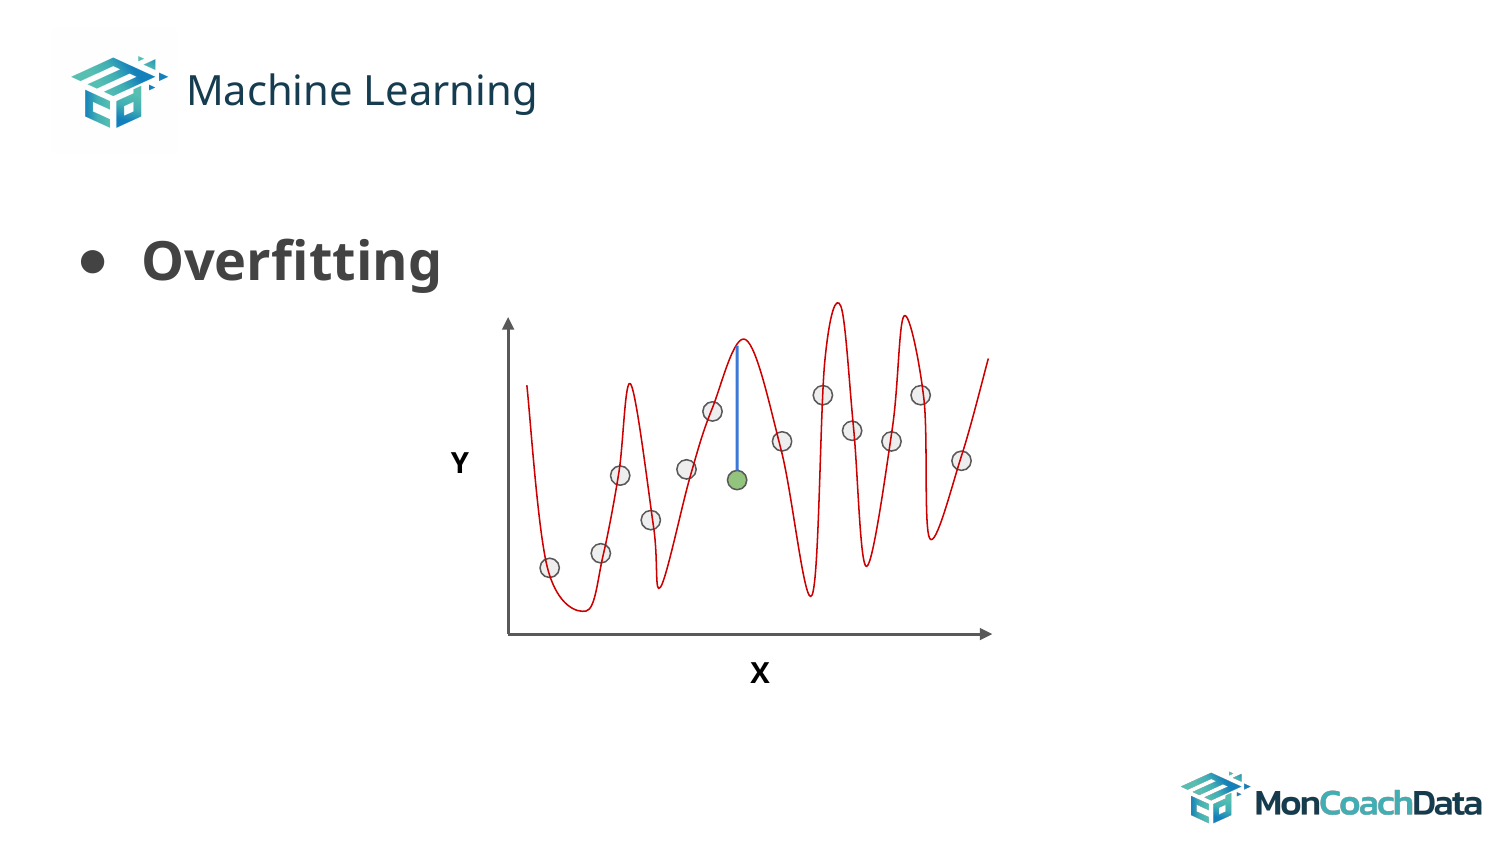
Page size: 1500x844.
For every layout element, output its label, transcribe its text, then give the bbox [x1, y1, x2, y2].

text_box [617, 465, 630, 486]
text_box X [707, 643, 814, 713]
picture [51, 27, 177, 153]
text_box [823, 385, 833, 405]
text_box [910, 385, 924, 405]
text_box [727, 471, 747, 490]
text_box Y [406, 429, 503, 503]
text_box Overfitting [51, 201, 1449, 750]
text_box [690, 464, 697, 479]
text_box [736, 302, 989, 597]
picture [1162, 750, 1500, 844]
text_box [772, 434, 781, 451]
text_box [958, 451, 972, 471]
text_box [540, 559, 550, 578]
text_box [526, 347, 735, 612]
text_box [842, 421, 854, 441]
title Machine Learning [171, 48, 1449, 143]
text_box [890, 431, 902, 452]
text_box [641, 510, 653, 530]
text_box [170, 34, 1330, 157]
text_box [708, 402, 723, 422]
text_box [602, 545, 611, 563]
